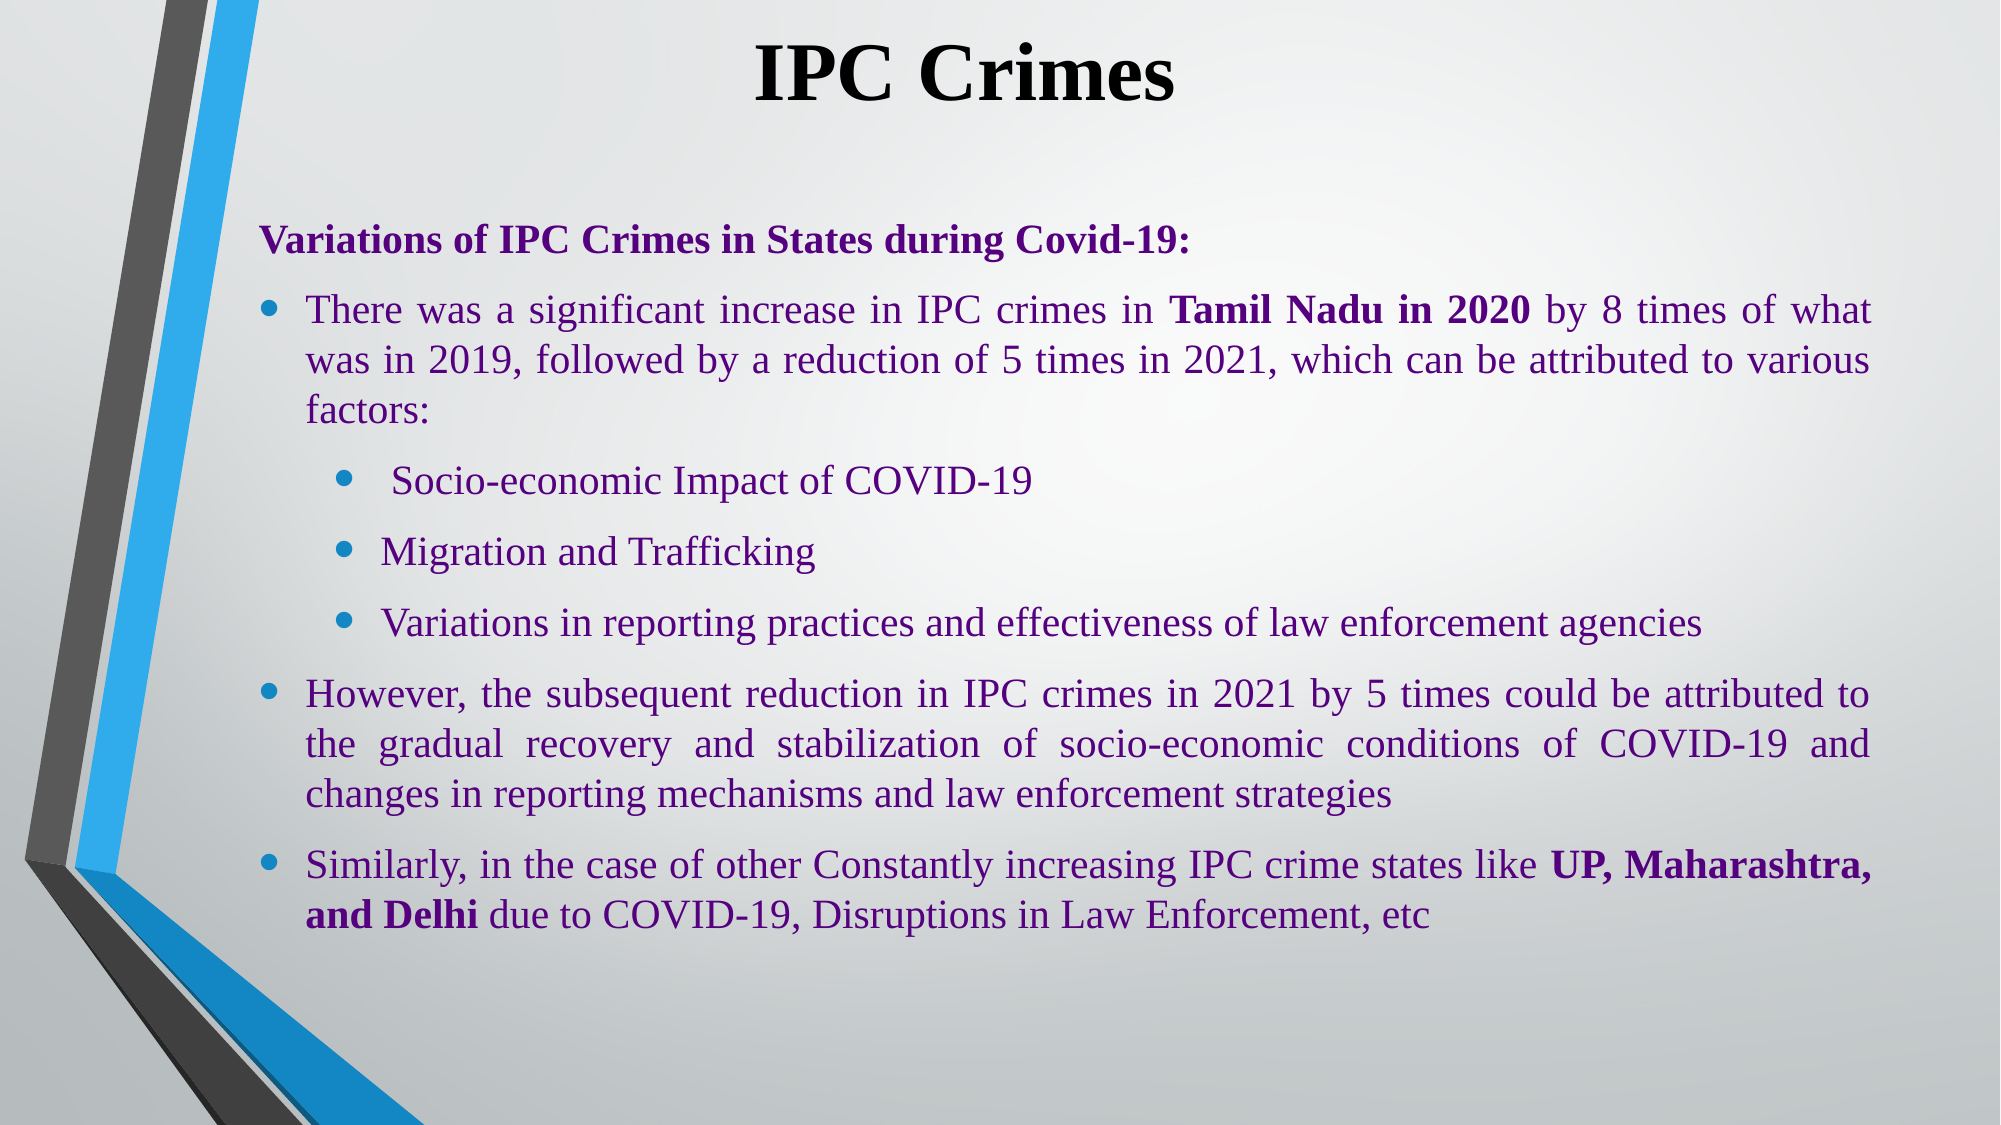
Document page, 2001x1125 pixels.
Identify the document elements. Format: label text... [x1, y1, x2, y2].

title IPC Crimes [143, 58, 1788, 175]
list Variations of IPC Crimes in States during Covid-19: There was a significant increase in IPC crimes in Tamil Nadu in 2020 by 8 times of what was in 2019, followed by a reduction of 5 times in 2021, which can be attributed to various factors: Socio-economic Impact of COVID-19 Migration and Trafficking Variations in reporting practices and effectiveness of law enforcement agencies However, the subsequent reduction in IPC crimes in 2021 by 5 times could be attributed to the gradual recovery and stabilization of socio-economic conditions of COVID-19 and changes in reporting mechanisms and law enforcement strategies Similarly, in the case of other Constantly increasing IPC crime states like UP, Maharashtra, and Delhi due to COVID-19, Disruptions in Law Enforcement, etc [243, 198, 1887, 950]
